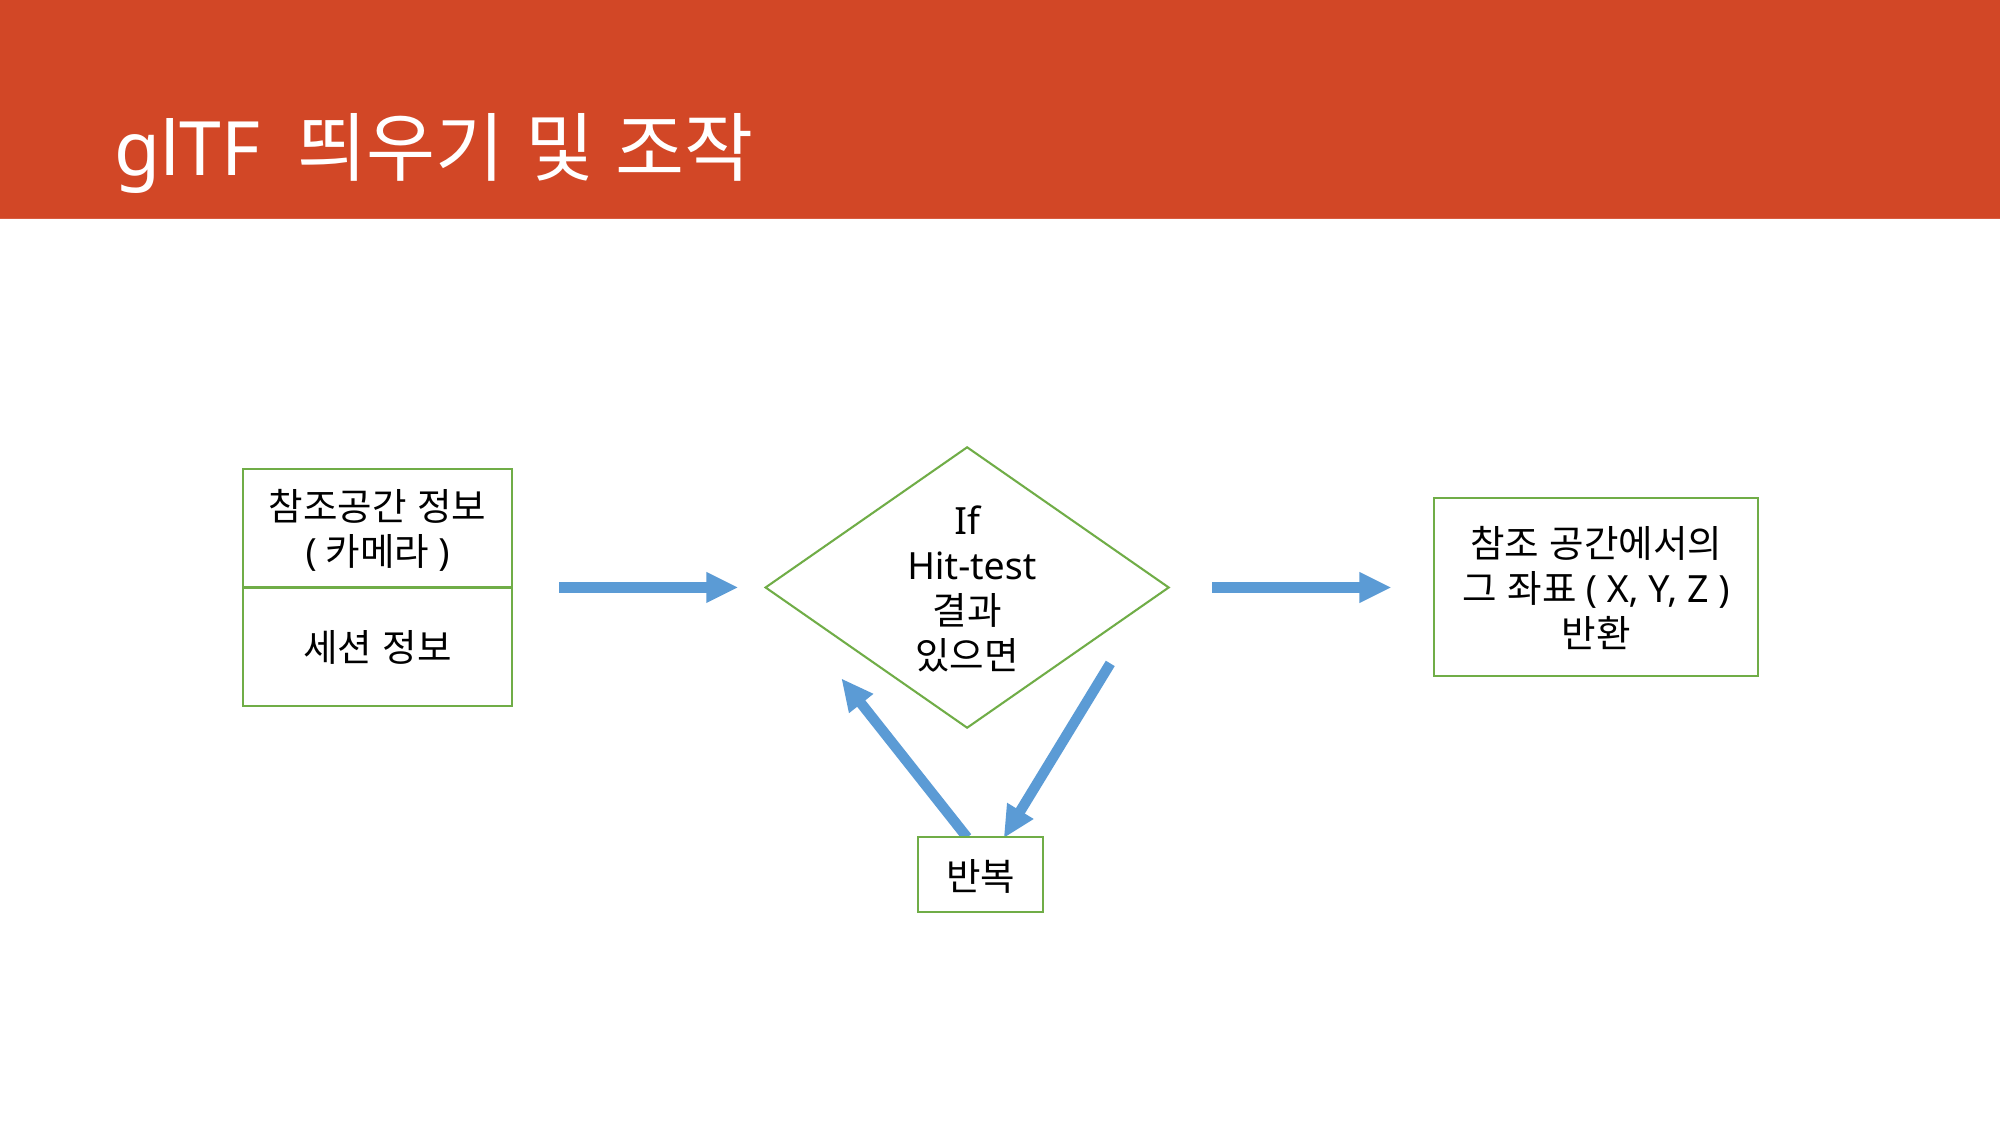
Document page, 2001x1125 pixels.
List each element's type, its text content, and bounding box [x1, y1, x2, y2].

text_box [841, 678, 968, 838]
text_box 참조 공간에서의 그 좌표( X, Y, Z ) 반환 [1433, 497, 1759, 677]
text_box 참조공간 정보 (카메라) [242, 468, 513, 586]
text_box 세션 정보 [242, 586, 513, 707]
text_box If Hit-test 결과 있으면 [763, 446, 1171, 729]
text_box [1004, 663, 1111, 838]
text_box 반복 [917, 836, 1044, 913]
title glTF 띄우기 및 조작 [99, 0, 1863, 199]
